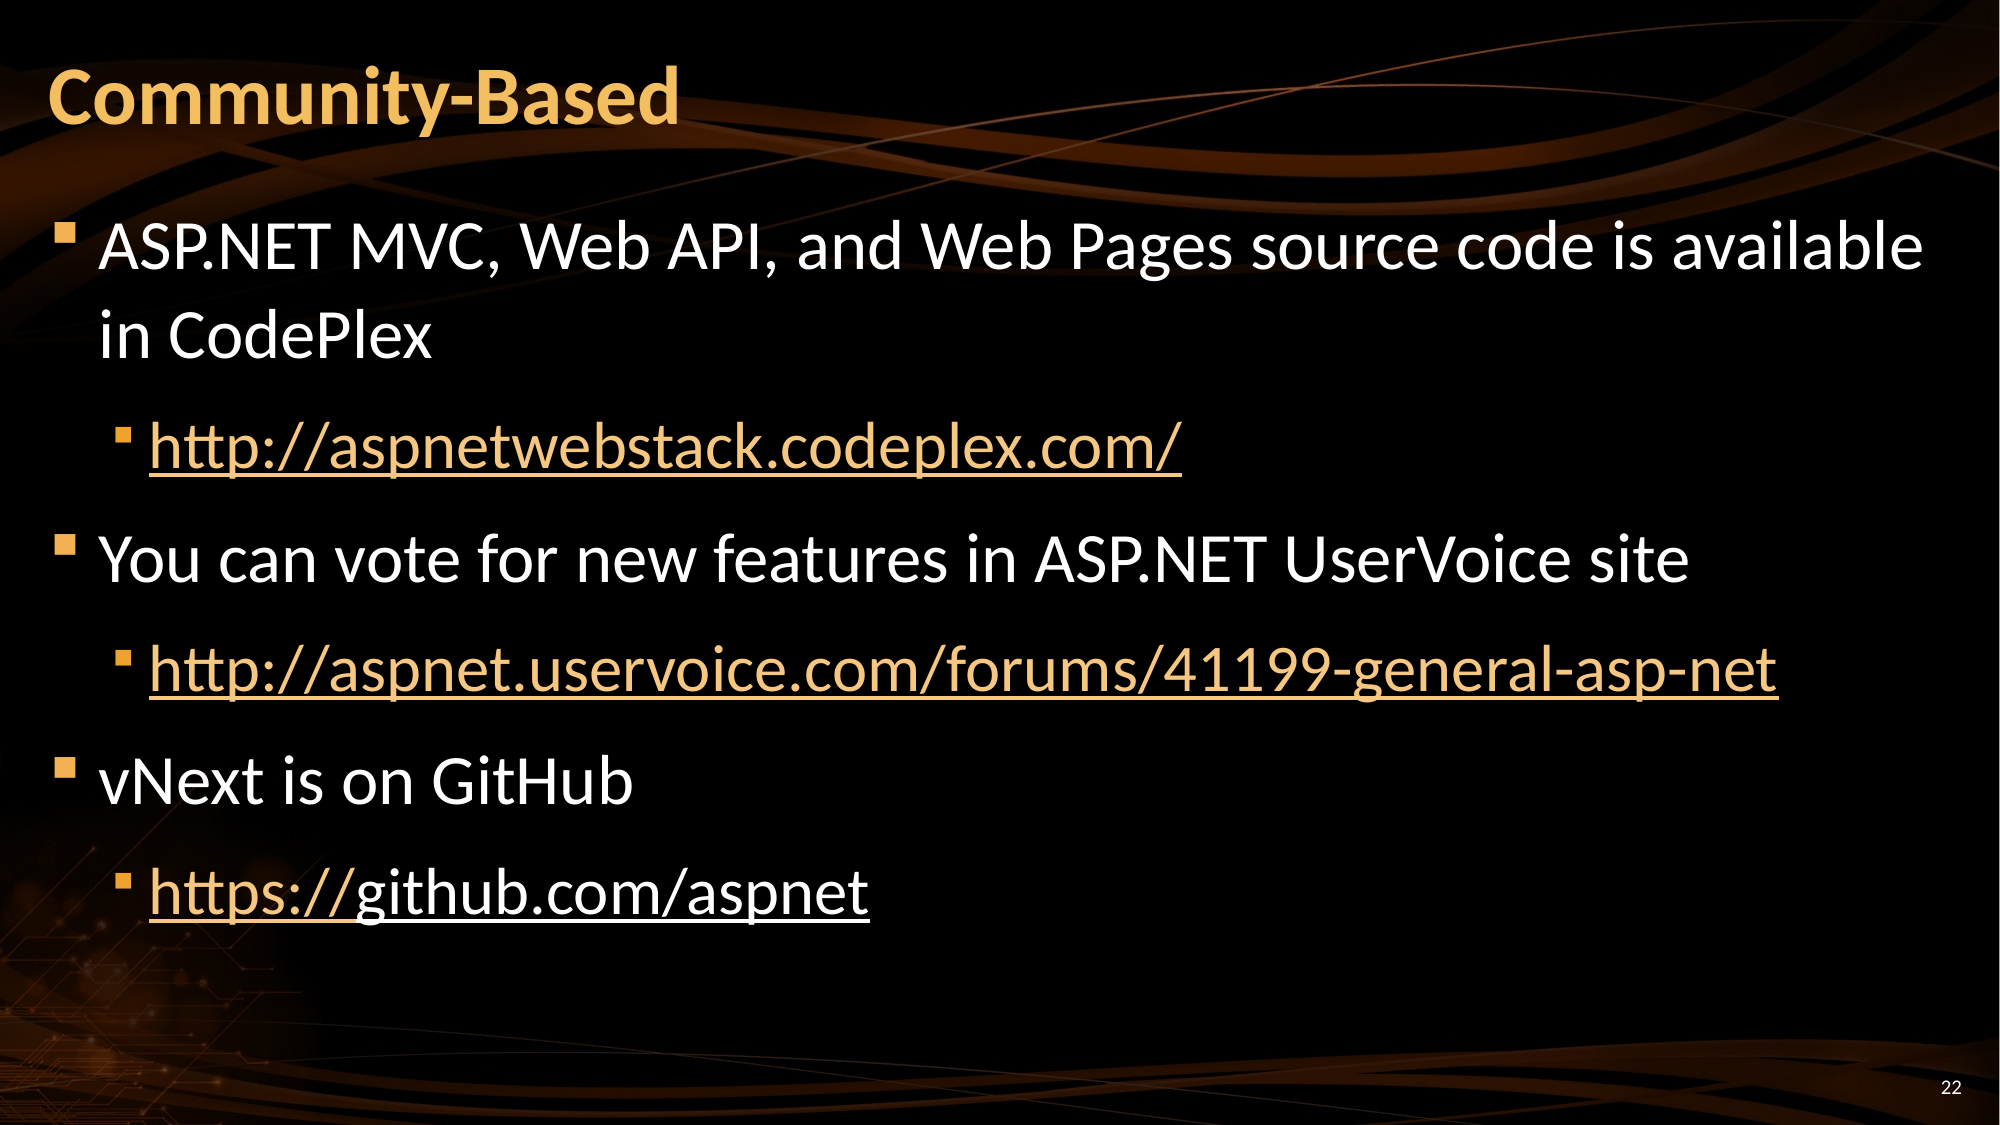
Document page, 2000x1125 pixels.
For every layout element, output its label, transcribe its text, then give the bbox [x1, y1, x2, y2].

list ASP.NET MVC, Web API, and Web Pages source code is available in CodePlex http://aspnetwebstack.codeplex.com/ You can vote for new features in ASP.NET UserVoice site http://aspnet.uservoice.com/forums/41199-general-asp-net vNext is on GitHub https://github.com/aspnet [31, 188, 1968, 1103]
title Community-Based [30, 6, 1602, 189]
picture [0, 0, 2000, 1125]
